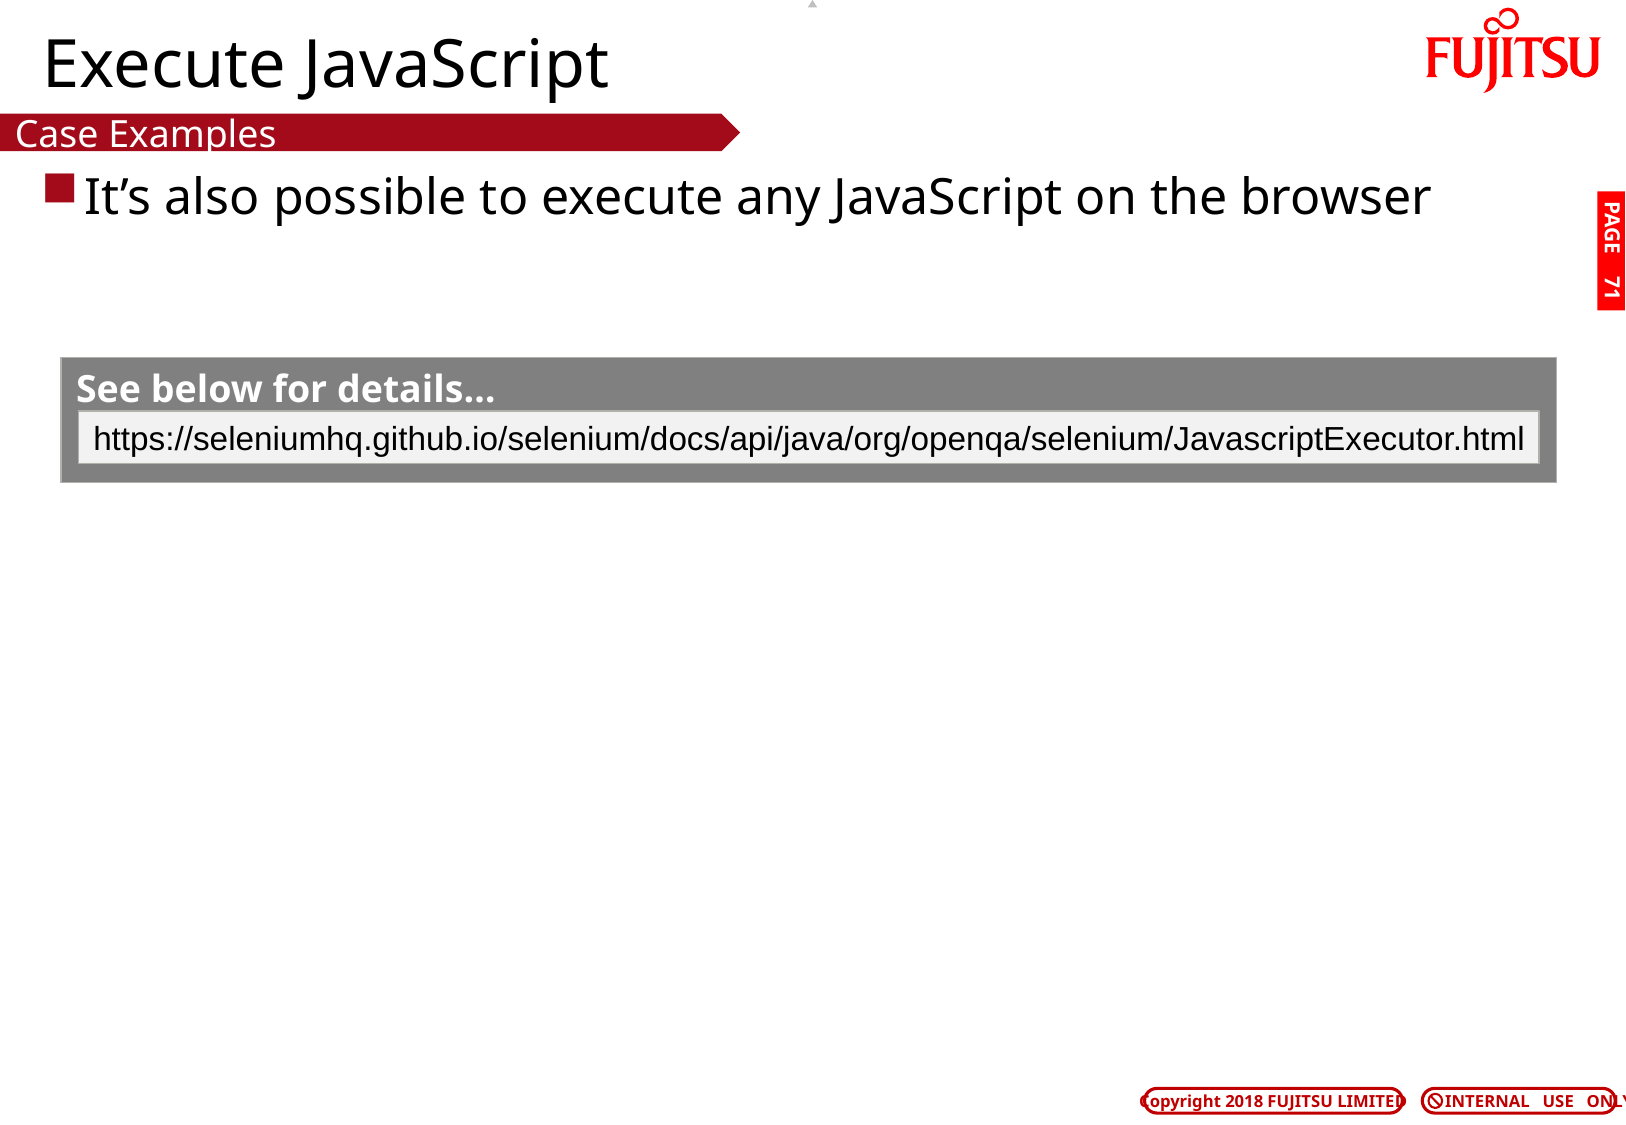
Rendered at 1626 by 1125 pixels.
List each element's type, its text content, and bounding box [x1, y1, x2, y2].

list It’s also possible to execute any JavaScript on the browser [28, 151, 1569, 1065]
title Execute JavaScript [28, 28, 1404, 93]
text_box See below for details… [61, 357, 1557, 483]
text_box Case Examples [0, 111, 743, 154]
text_box https://seleniumhq.github.io/selenium/docs/api/java/org/openqa/selenium/JavascriptExecutor.html [78, 410, 1540, 464]
slide_number PAGE 70 [1597, 191, 1625, 311]
